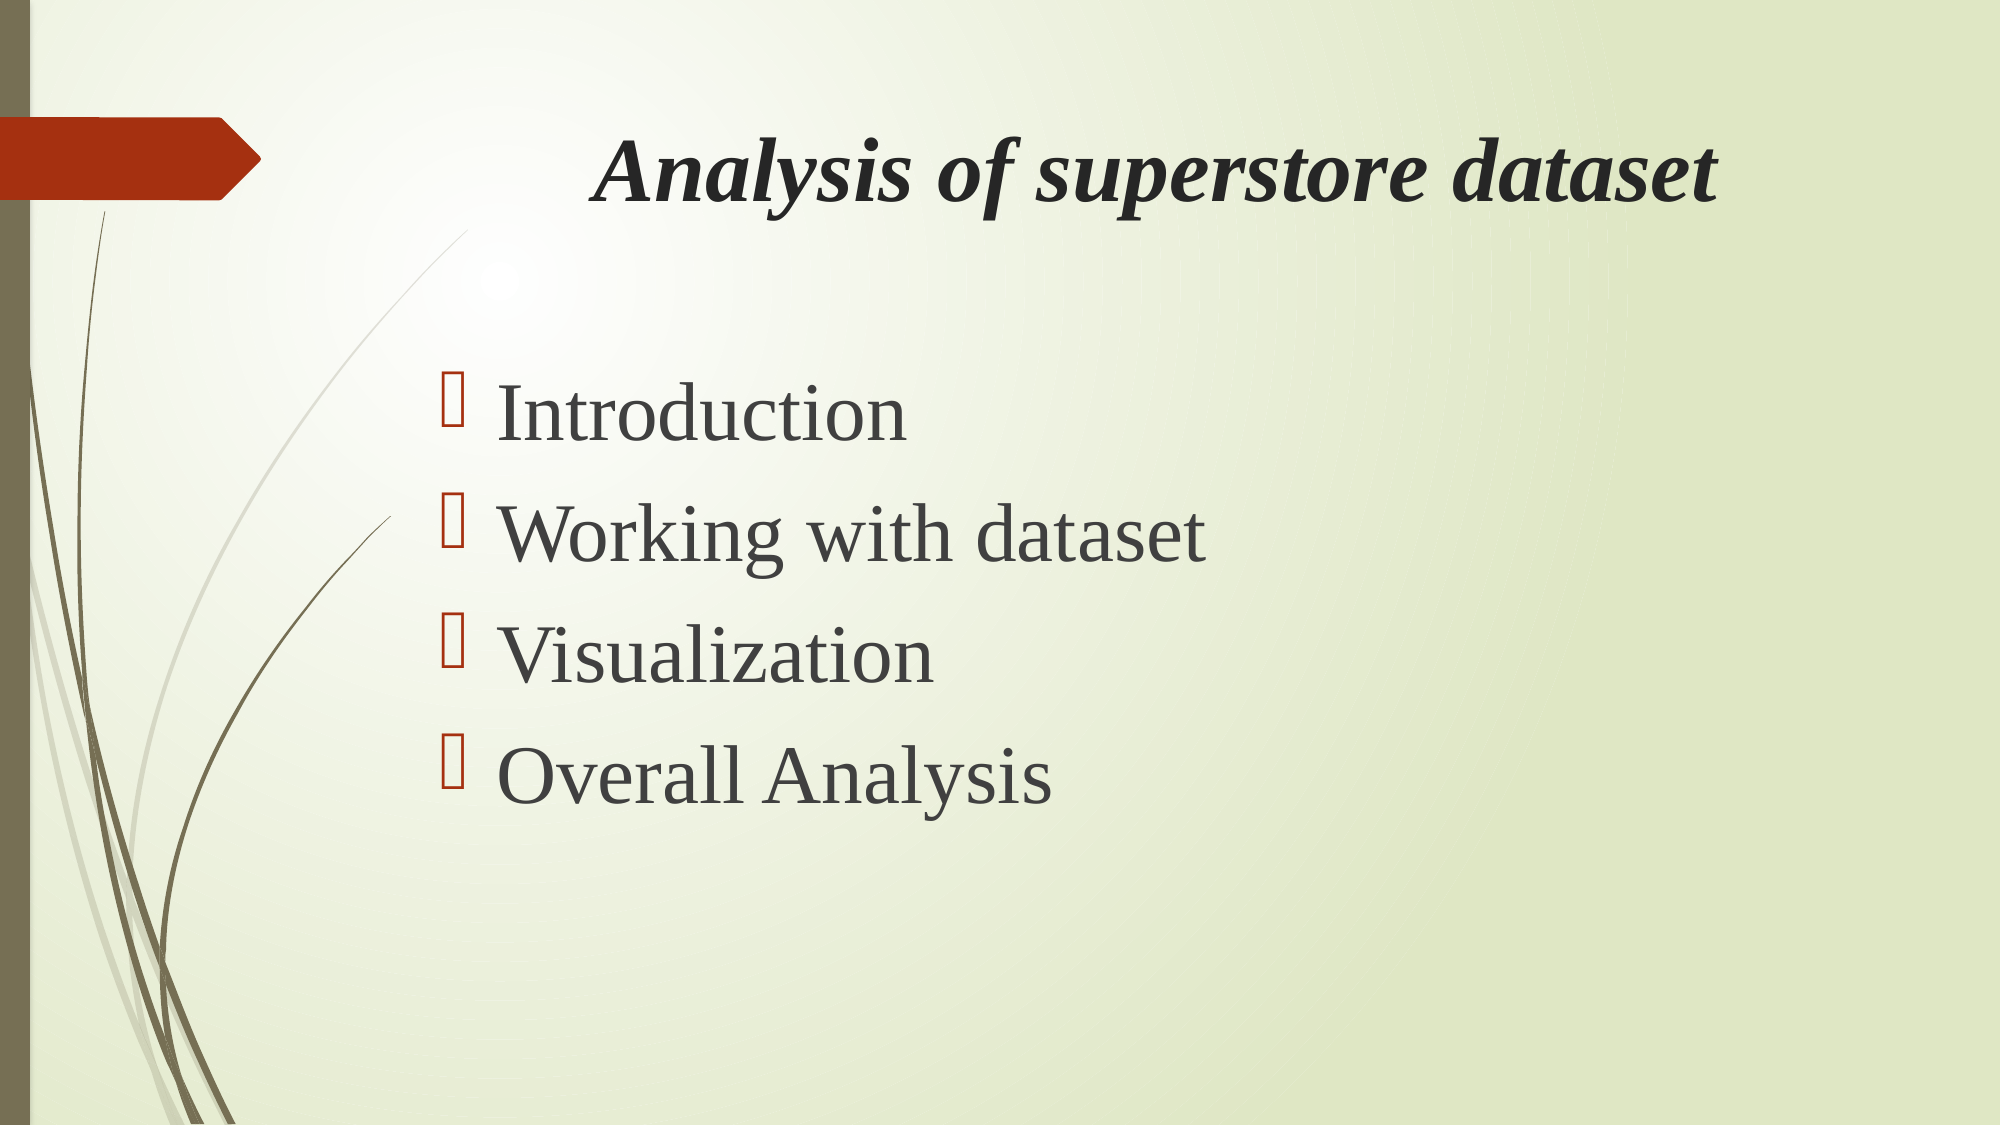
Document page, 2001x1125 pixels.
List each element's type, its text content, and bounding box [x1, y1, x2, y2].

list Introduction Working with dataset Visualization Overall Analysis [424, 350, 1888, 970]
title Analysis of superstore dataset [425, 102, 1888, 313]
